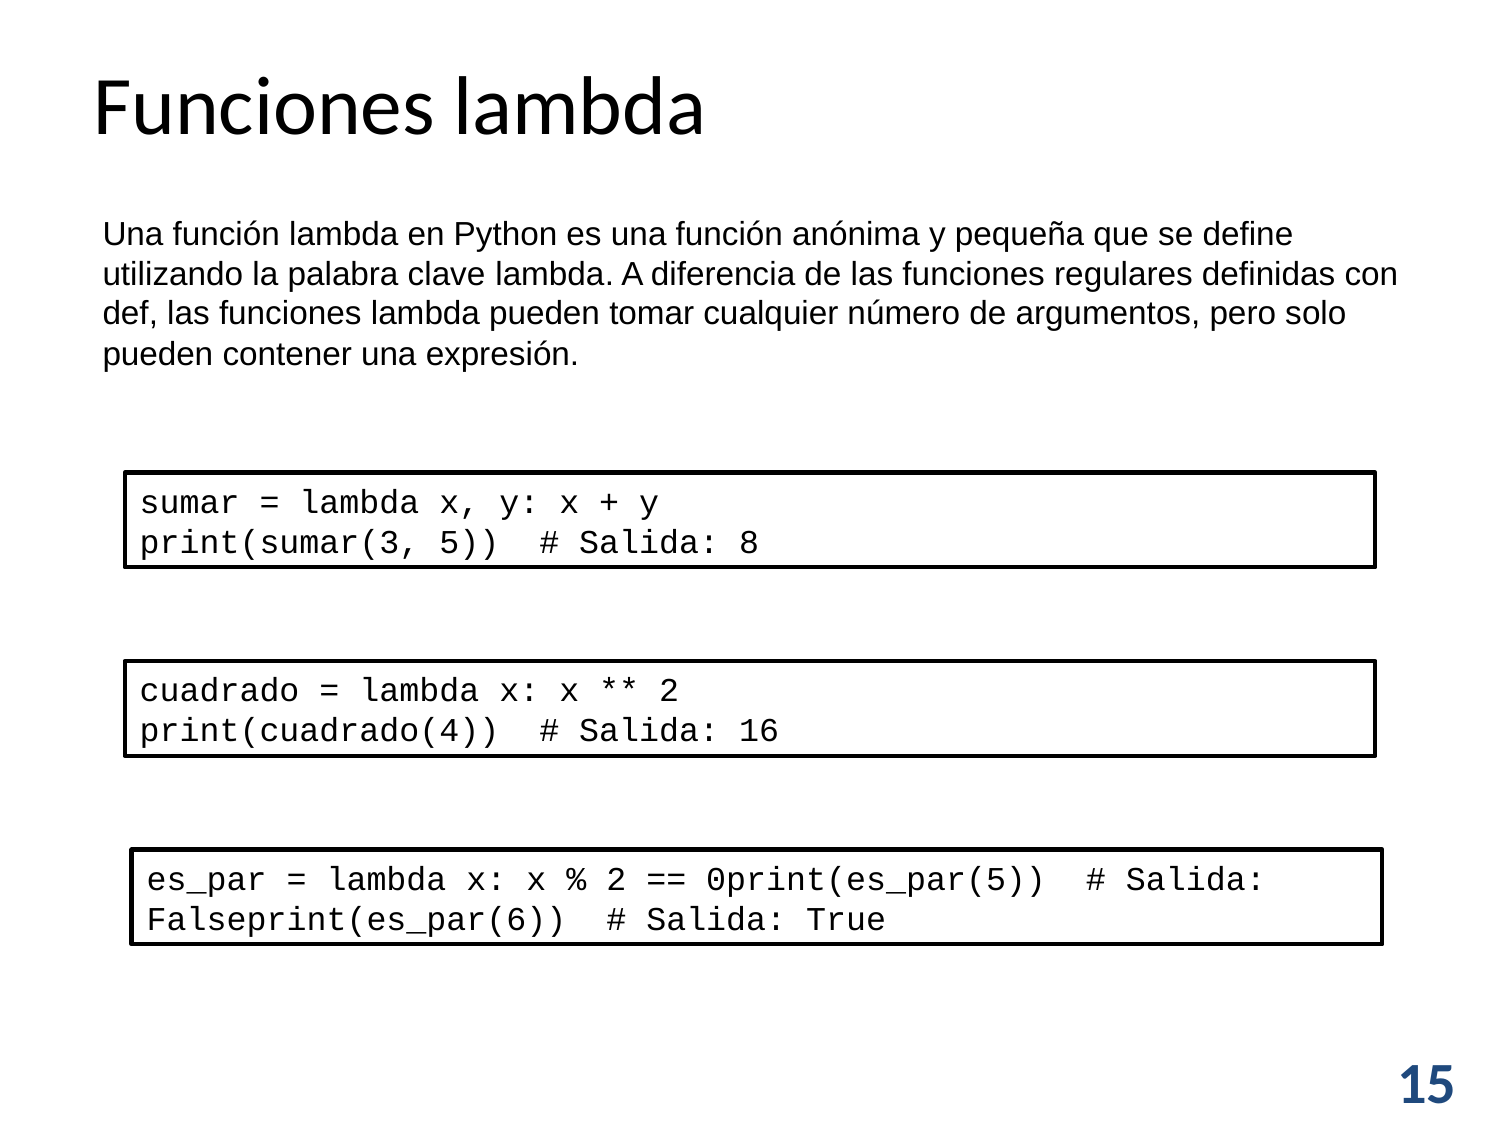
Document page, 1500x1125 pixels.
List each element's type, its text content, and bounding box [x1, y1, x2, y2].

text_box es_par = lambda x: x % 2 == 0print(es_par(5)) # Salida: Falseprint(es_par(6)) # Salida: True [131, 849, 1383, 945]
text_box Funciones lambda [78, 43, 1463, 160]
text_box Una función lambda en Python es una función anónima y pequeña que se define utilizando la palabra clave lambda. A diferencia de las funciones regulares definidas con def, las funciones lambda pueden tomar cualquier número de argumentos, pero solo pueden contener una expresión. [87, 204, 1436, 379]
text_box cuadrado = lambda x: x ** 2 print(cuadrado(4)) # Salida: 16 [124, 661, 1376, 756]
text_box sumar = lambda x, y: x + y print(sumar(3, 5)) # Salida: 8 [124, 472, 1376, 568]
text_box 15 [1382, 1038, 1489, 1124]
